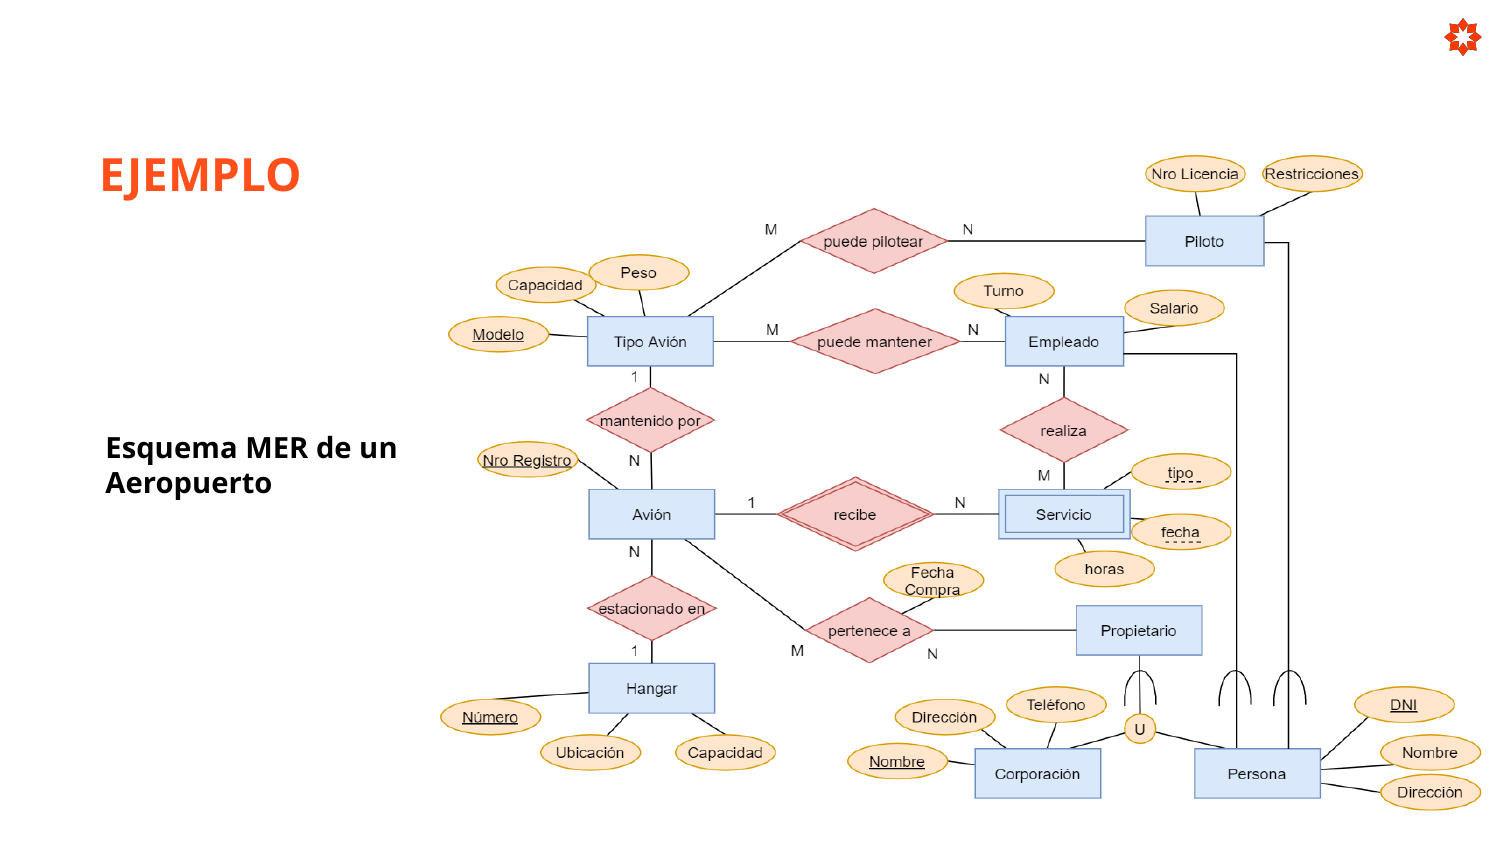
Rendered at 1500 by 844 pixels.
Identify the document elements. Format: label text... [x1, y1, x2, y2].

picture [1444, 18, 1482, 56]
title EJEMPLO [84, 96, 428, 216]
picture [439, 155, 1482, 811]
text_box Esquema MER de un Aeropuerto [90, 421, 434, 507]
